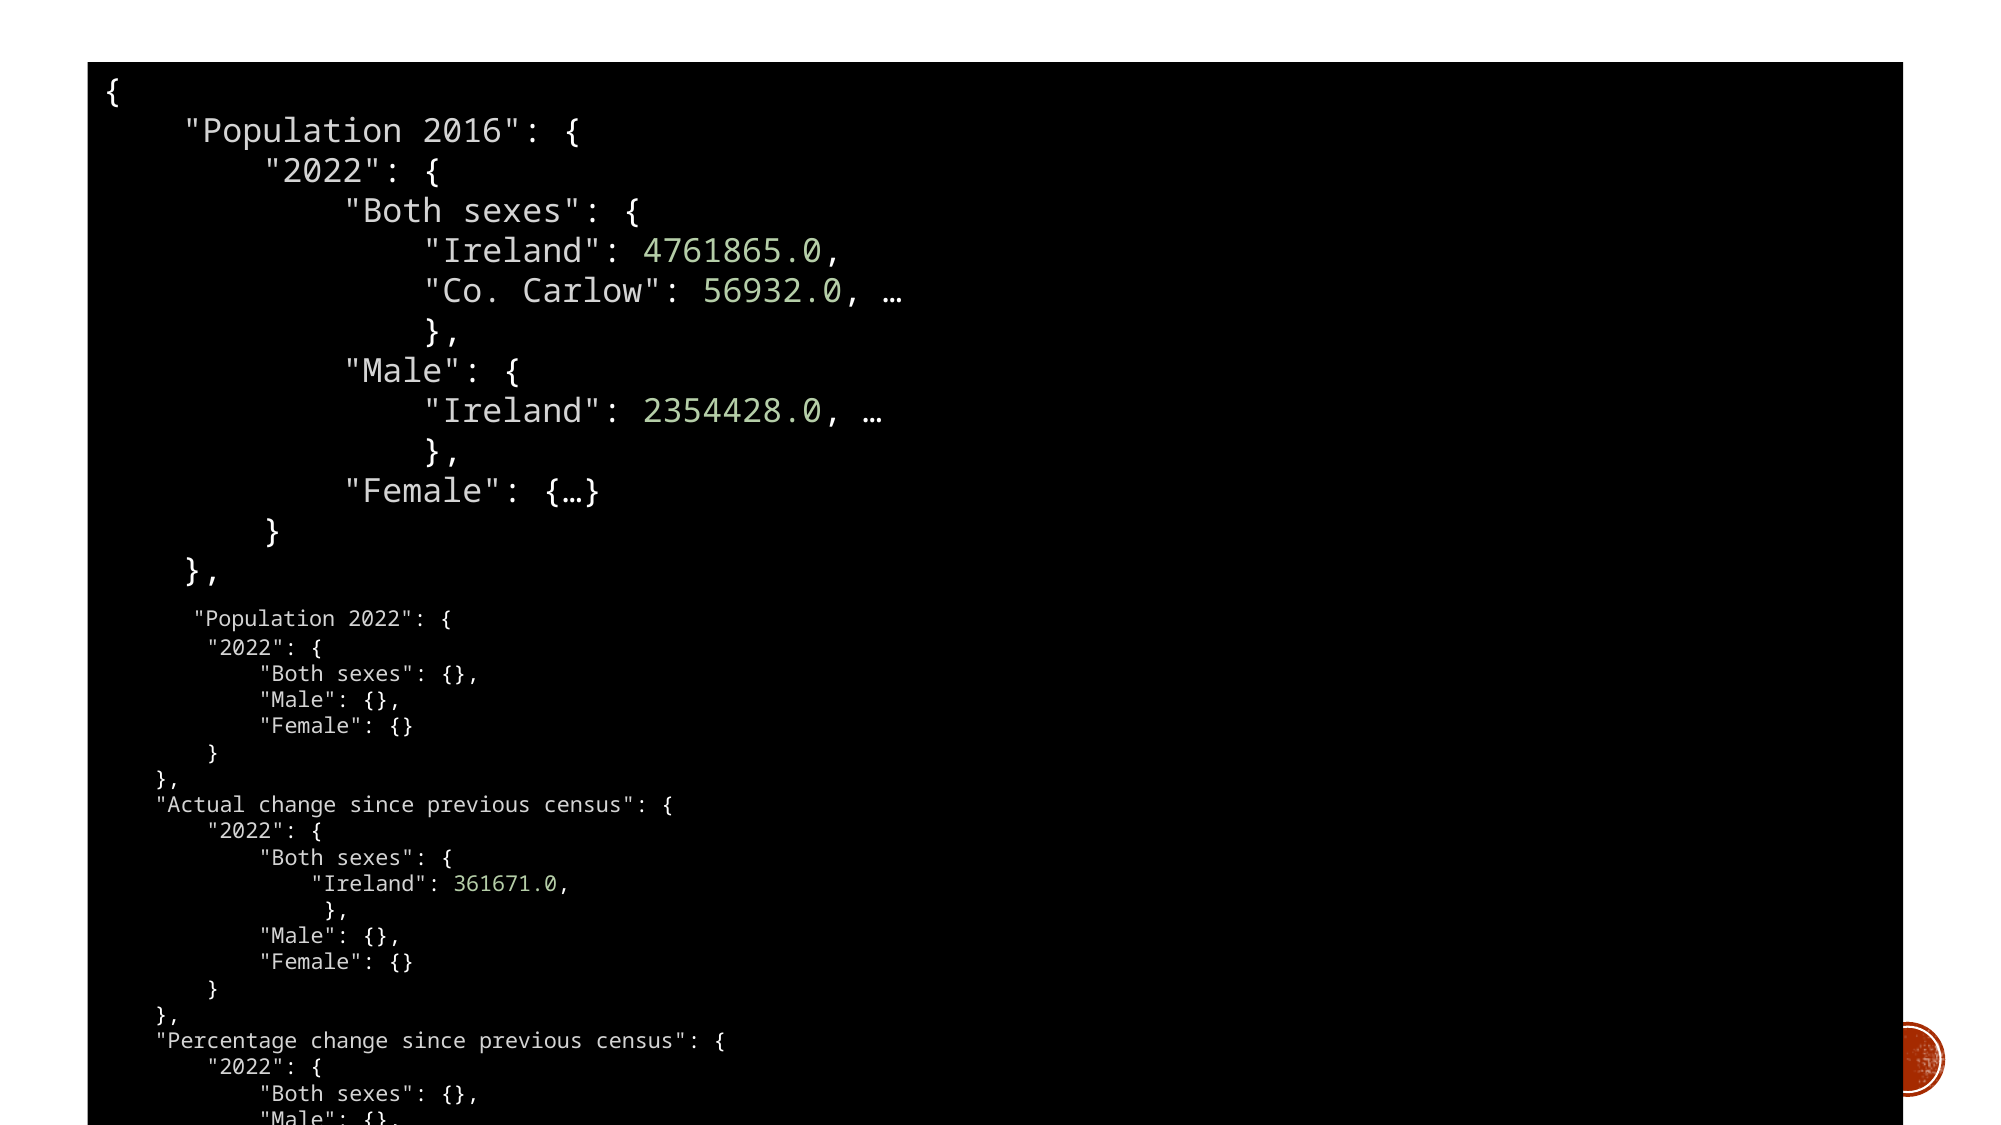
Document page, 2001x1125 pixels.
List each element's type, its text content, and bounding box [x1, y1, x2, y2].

text_box { "Population 2016": { "2022": { "Both sexes": { "Ireland": 4761865.0, "Co. Carlow": 56932.0, … }, "Male": { "Ireland": 2354428.0, … }, "Female": {…} } }, "Population 2022": { "2022": { "Both sexes": {}, "Male": {}, "Female": {} } }, "Actual change since previous census": { "2022": { "Both sexes": { "Ireland": 361671.0, }, "Male": {}, "Female": {} } }, "Percentage change since previous census": { "2022": { "Both sexes": {}, "Male": {}, "Female": {} } } } [87, 62, 1904, 1125]
